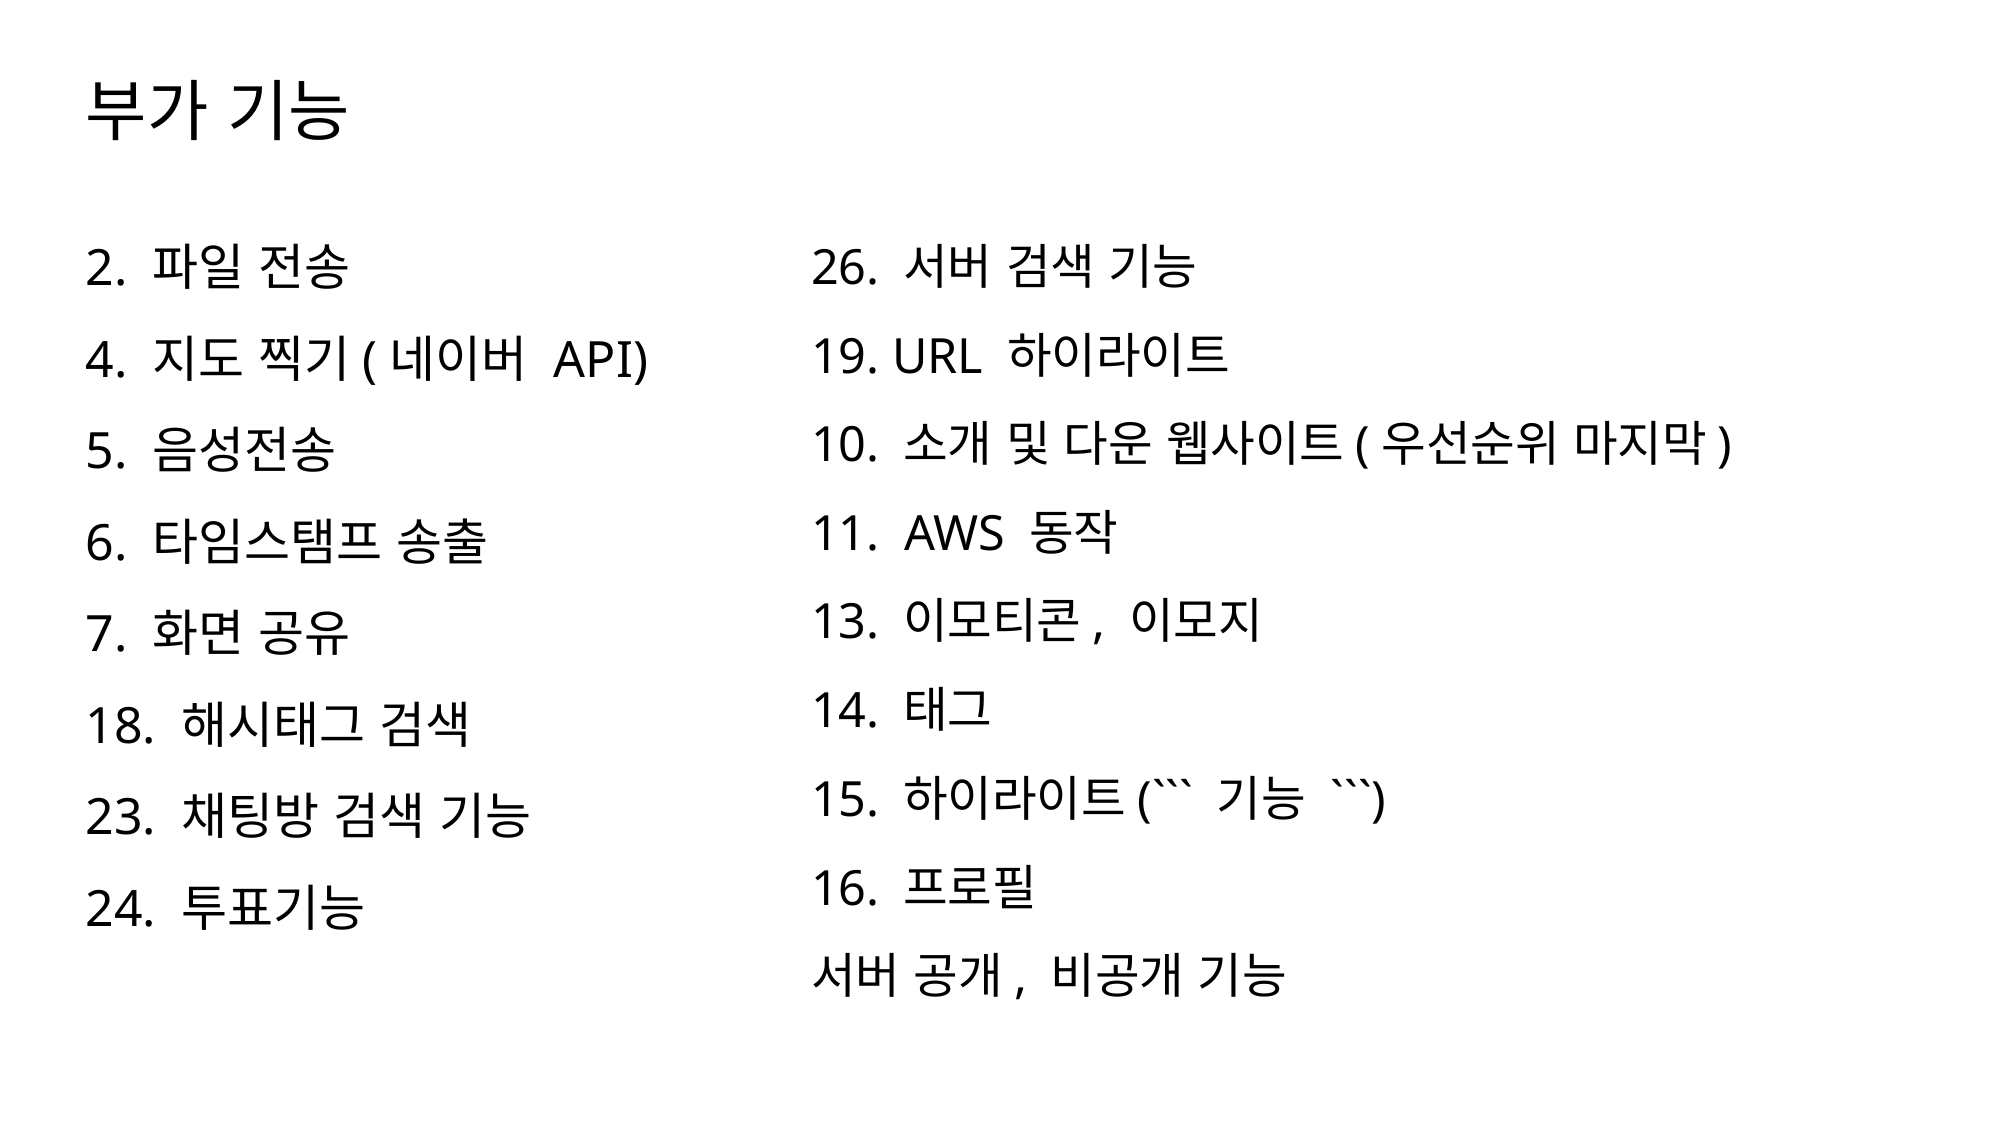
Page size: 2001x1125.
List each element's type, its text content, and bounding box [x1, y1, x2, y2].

title 부가 기능 [70, 59, 1918, 169]
list 2. 파일 전송 4. 지도 찍기(네이버 API) 5. 음성전송 6. 타임스탬프 송출 7. 화면 공유 18. 해시태그 검색 23. 채팅방 검색 기능 24. 투표기능 [70, 235, 796, 1014]
text_box 26. 서버 검색 기능 19. URL 하이라이트 10. 소개 및 다운 웹사이트(우선순위 마지막) 11. AWS 동작 13. 이모티콘, 이모지 14. 태그 15. 하이라이트(``` 기능 ```) 16. 프로필 서버 공개, 비공개 기능 [796, 235, 2000, 1014]
